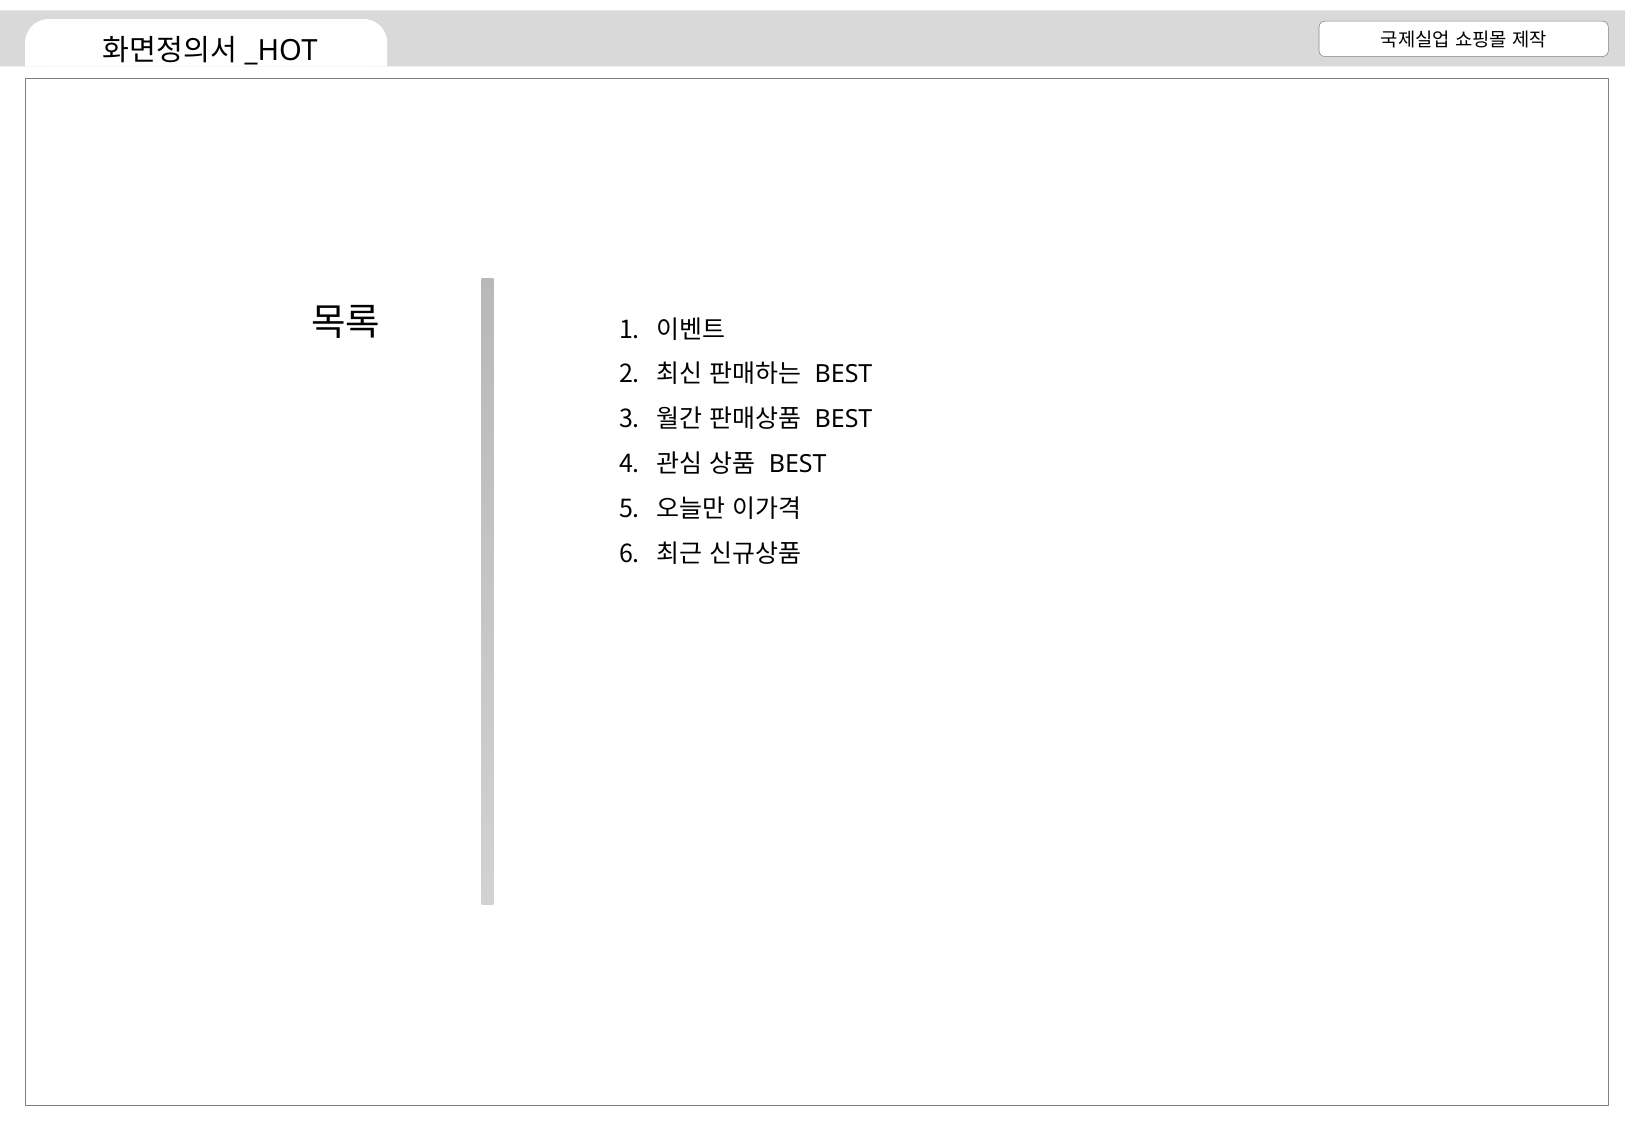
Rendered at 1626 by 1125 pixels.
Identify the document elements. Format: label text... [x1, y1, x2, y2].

text_box 이벤트 최신 판매하는 BEST 월간 판매상품 BEST 관심 상품 BEST 오늘만 이가격 최근 신규상품 [604, 290, 888, 575]
text_box 목록 [296, 290, 395, 351]
text_box [480, 277, 496, 907]
